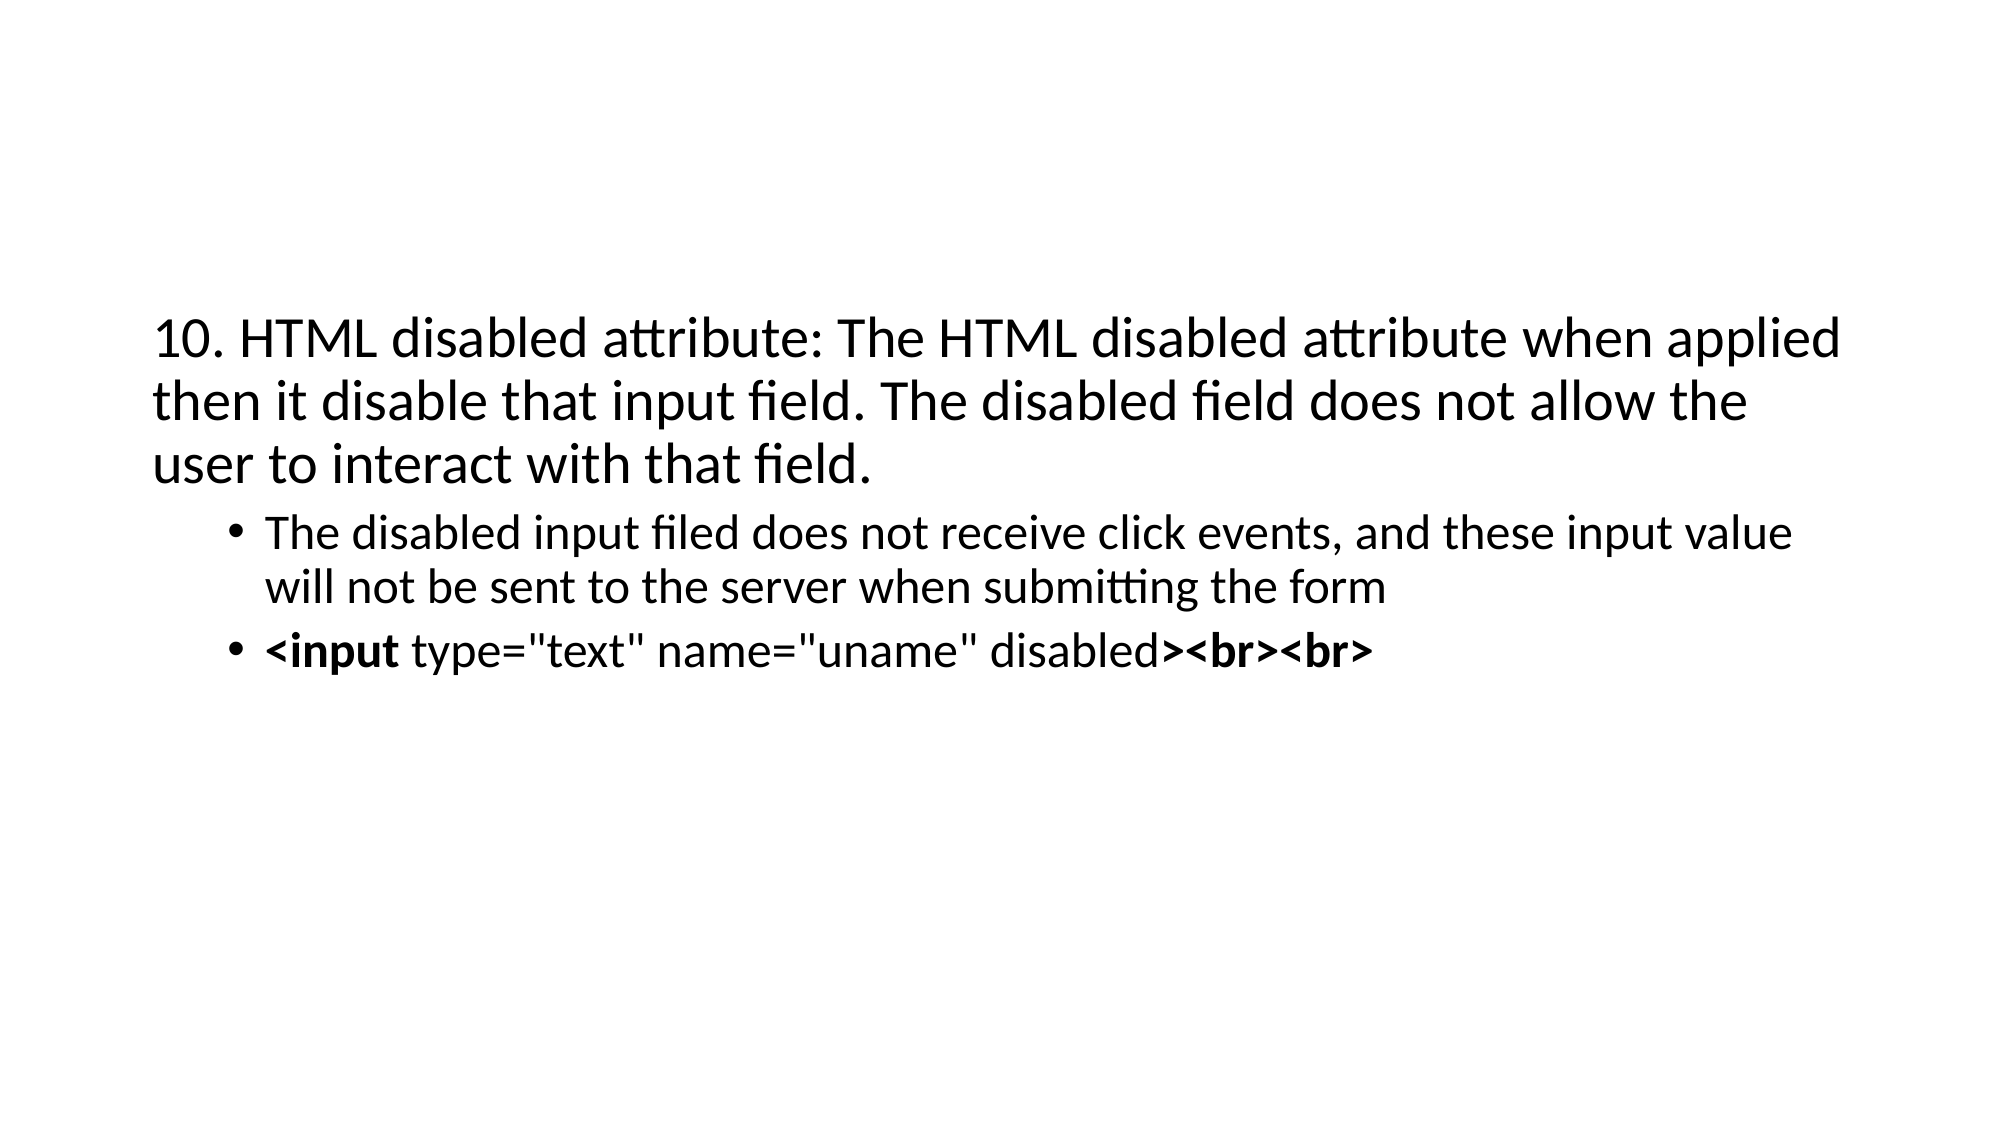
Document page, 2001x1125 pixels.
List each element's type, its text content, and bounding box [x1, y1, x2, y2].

list 10. HTML disabled attribute: The HTML disabled attribute when applied then it disable that input field. The disabled field does not allow the user to interact with that field. The disabled input filed does not receive click events, and these input value will not be sent to the server when submitting the form <input type="text" name="uname" disabled><br><br> [137, 299, 1863, 1014]
